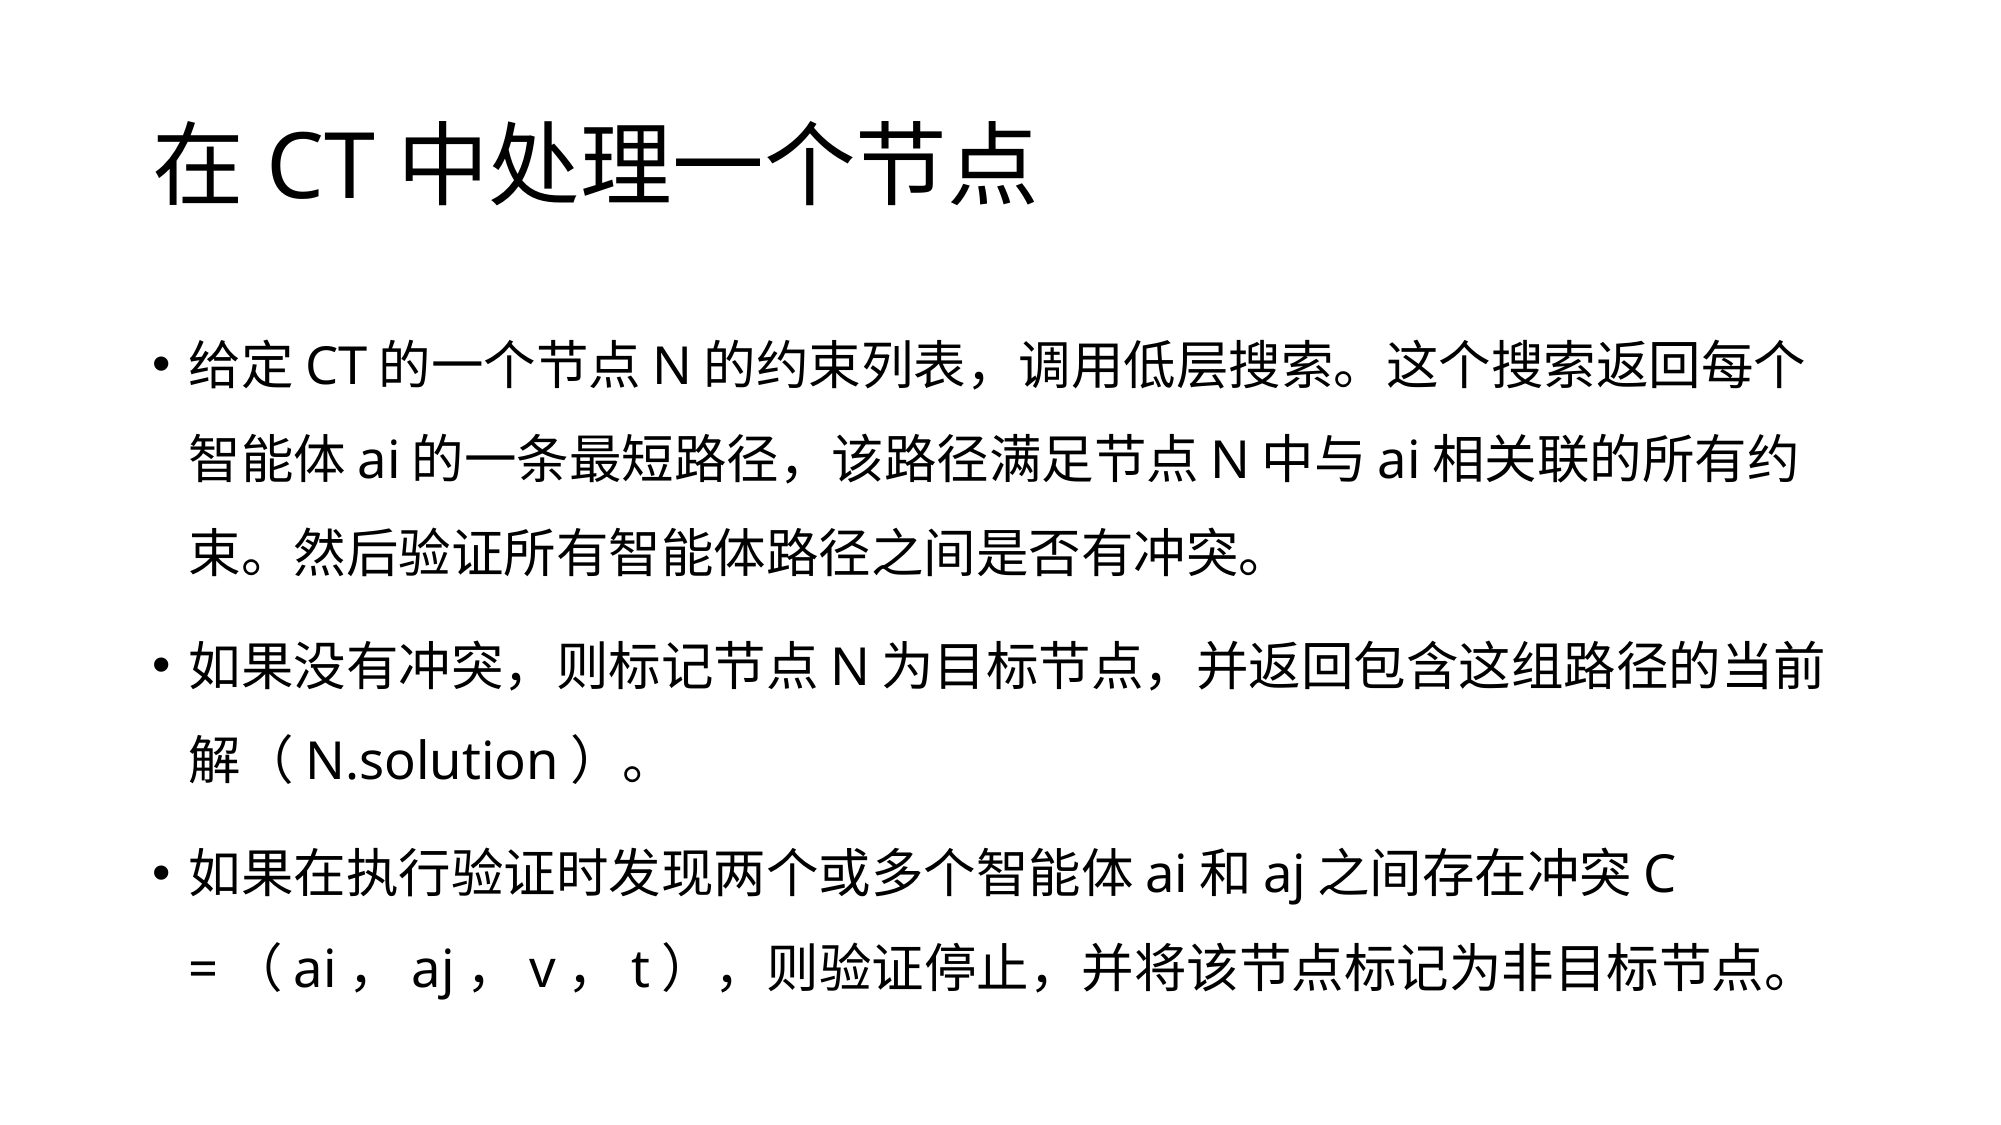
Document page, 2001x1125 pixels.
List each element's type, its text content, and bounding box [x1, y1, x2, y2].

list 给定CT的一个节点N的约束列表，调用低层搜索。这个搜索返回每个智能体ai的一条最短路径，该路径满足节点N中与ai相关联的所有约束。然后验证所有智能体路径之间是否有冲突。 如果没有冲突，则标记节点N为目标节点，并返回包含这组路径的当前解（N.solution）。 如果在执行验证时发现两个或多个智能体ai和aj之间存在冲突C =（ai，aj，v，t），则验证停止，并将该节点标记为非目标节点。 [137, 292, 1863, 1014]
title 在CT中处理一个节点 [137, 59, 1863, 278]
